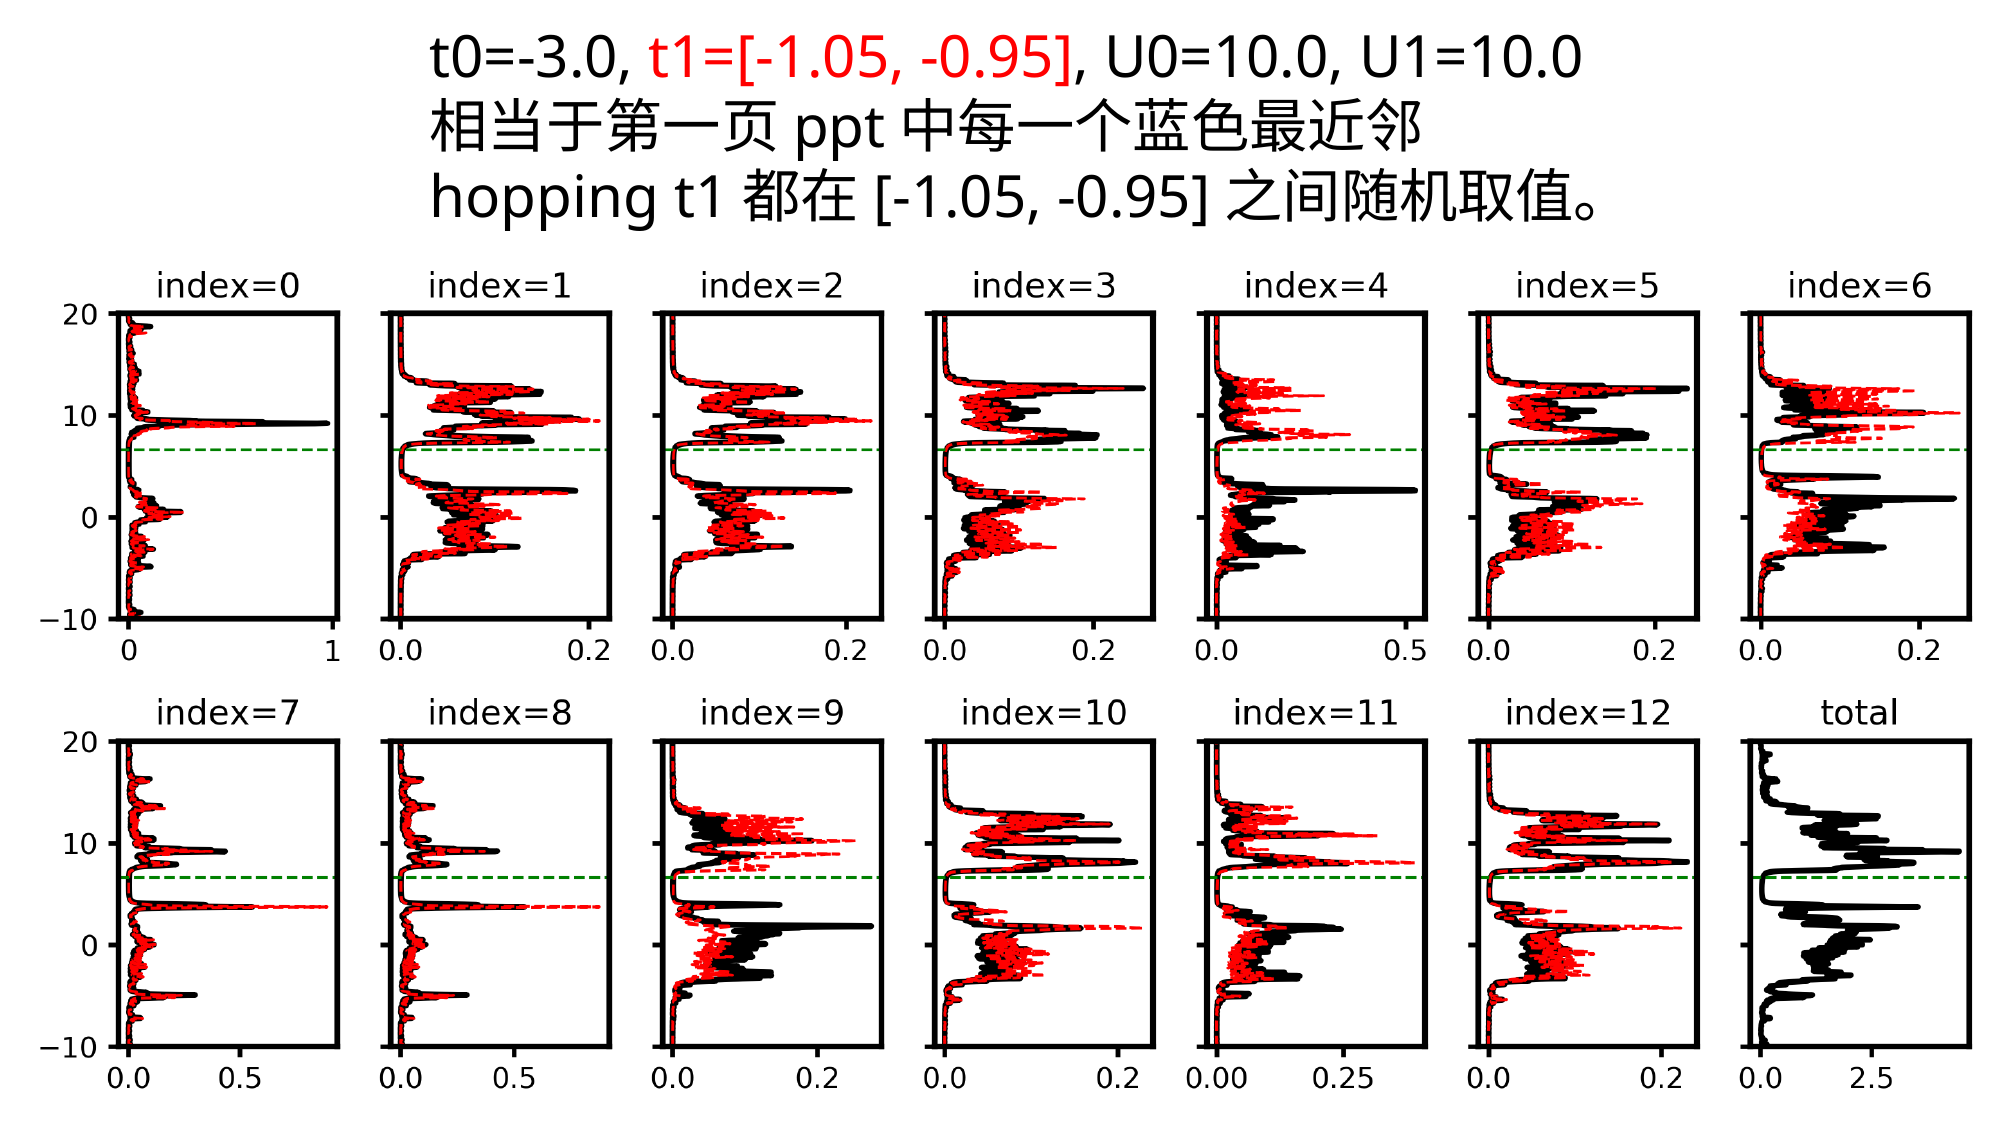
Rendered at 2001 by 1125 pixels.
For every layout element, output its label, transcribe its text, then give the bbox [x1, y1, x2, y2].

picture [6, 239, 2000, 1125]
text_box t0=-3.0, t1=[-1.05, -0.95], U0=10.0, U1=10.0 相当于第一页ppt中每一个蓝色最近邻hopping t1都在[-1.05, -0.95]之间随机取值。 [414, 11, 1625, 237]
